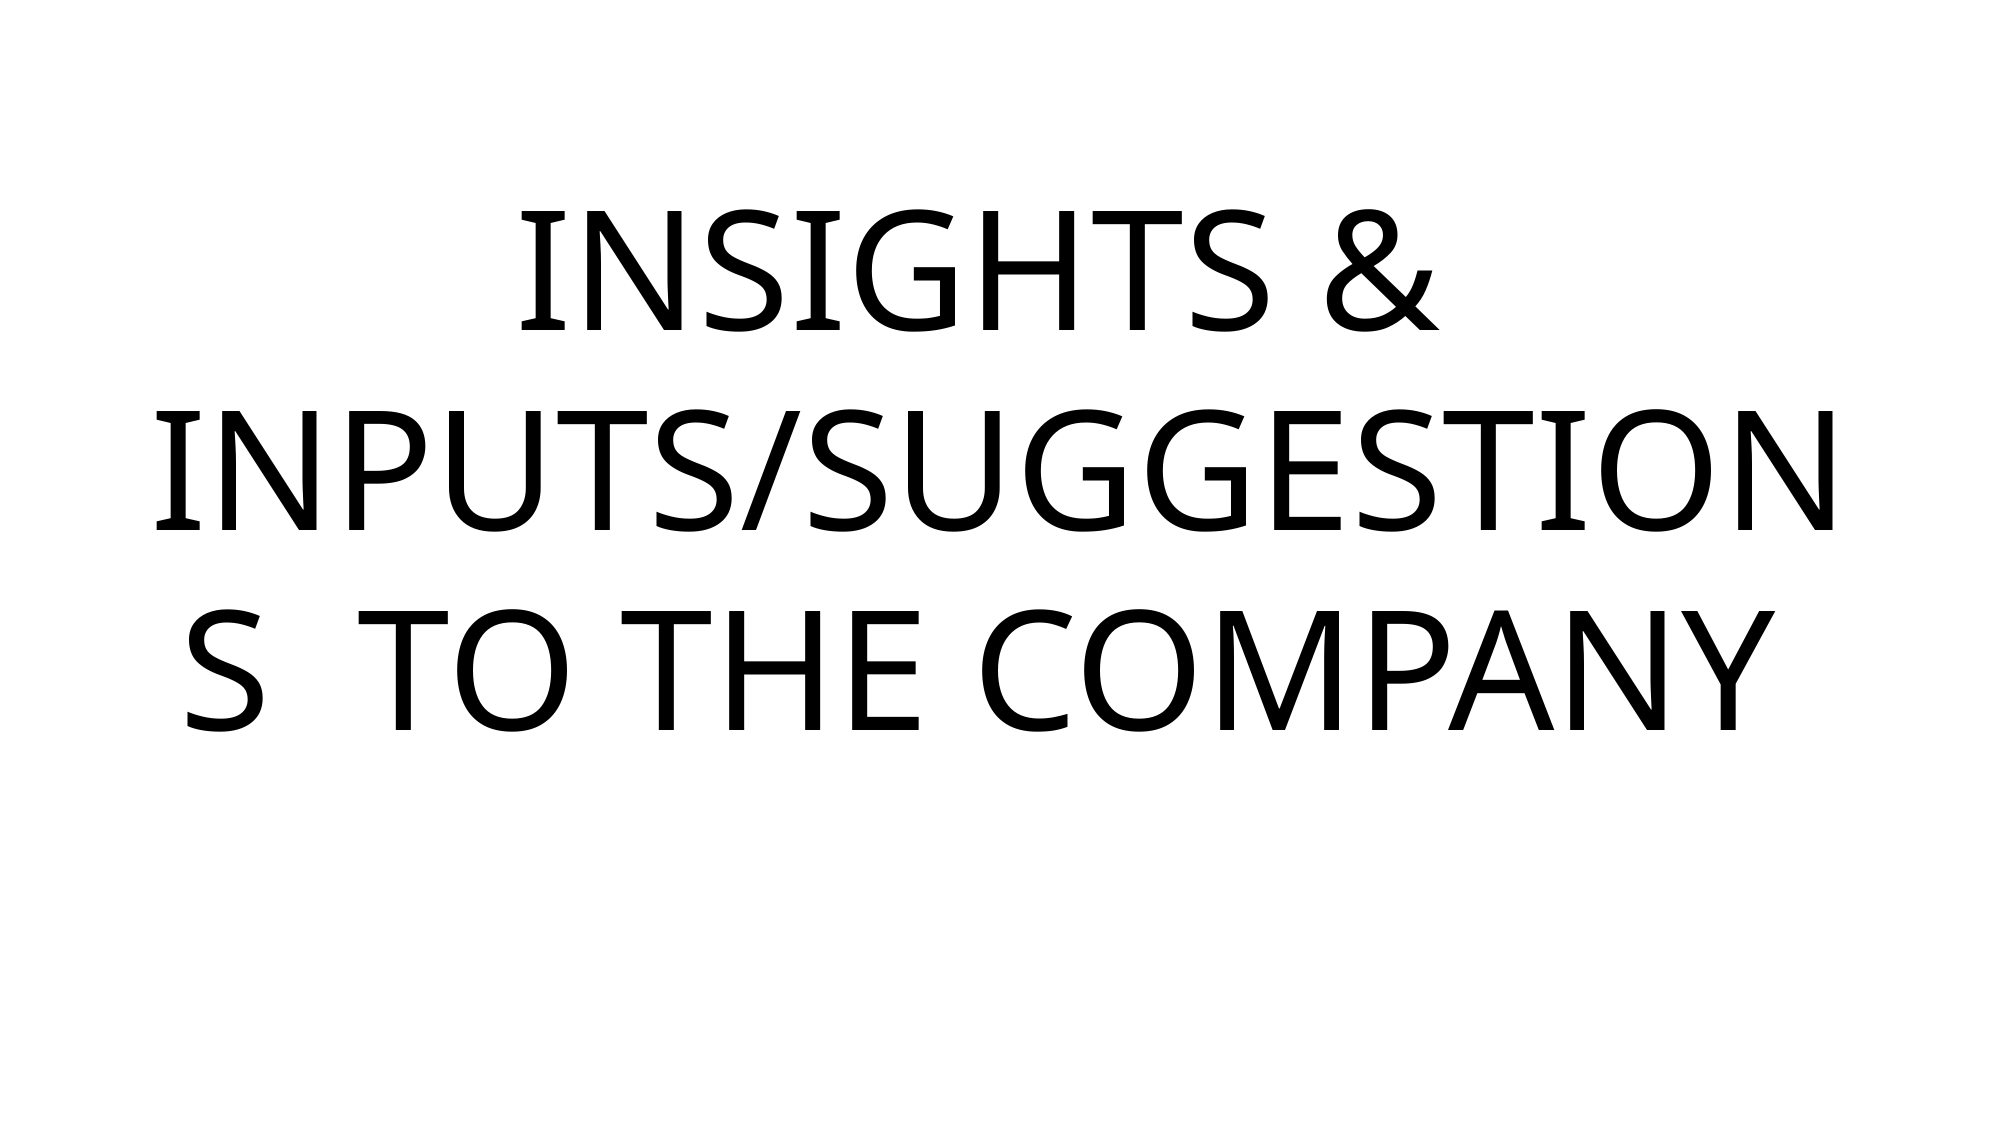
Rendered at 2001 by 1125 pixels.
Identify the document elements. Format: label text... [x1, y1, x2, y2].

text_box INSIGHTS & INPUTS/SUGGESTIONS TO THE COMPANY [134, 156, 1866, 772]
